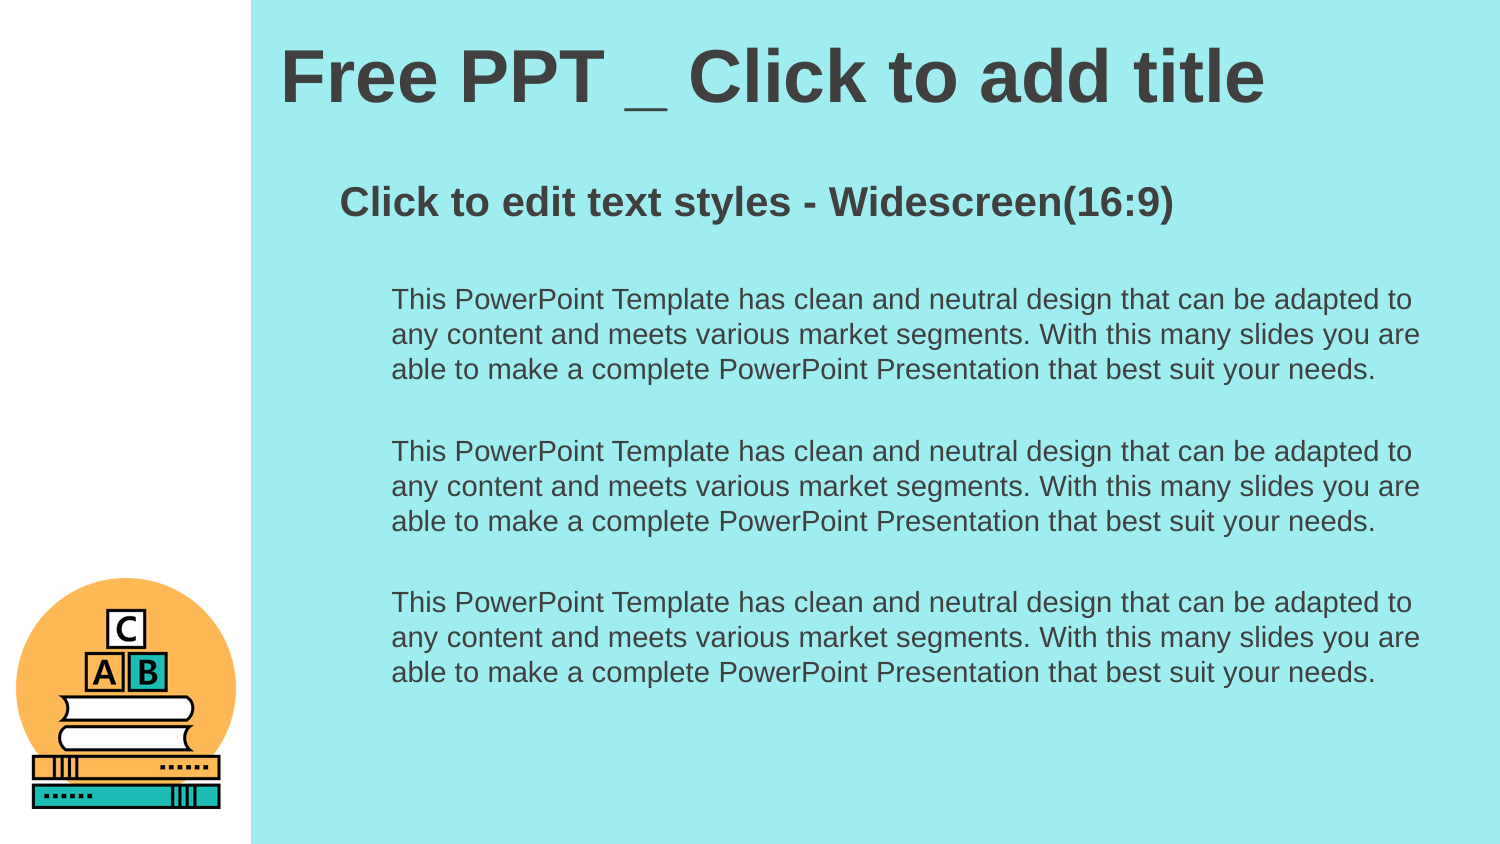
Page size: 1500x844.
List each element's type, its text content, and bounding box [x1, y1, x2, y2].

list Click to edit text styles - Widescreen(16:9) [324, 161, 1459, 238]
title Free PPT _ Click to add title [265, 0, 1500, 146]
list This PowerPoint Template has clean and neutral design that can be adapted to any content and meets various market segments. With this many slides you are able to make a complete PowerPoint Presentation that best suit your needs. This PowerPoint Template has clean and neutral design that can be adapted to any content and meets various market segments. With this many slides you are able to make a complete PowerPoint Presentation that best suit your needs. This PowerPoint Template has clean and neutral design that can be adapted to any content and meets various market segments. With this many slides you are able to make a complete PowerPoint Presentation that best suit your needs. [326, 273, 1461, 765]
picture [0, 0, 1500, 844]
